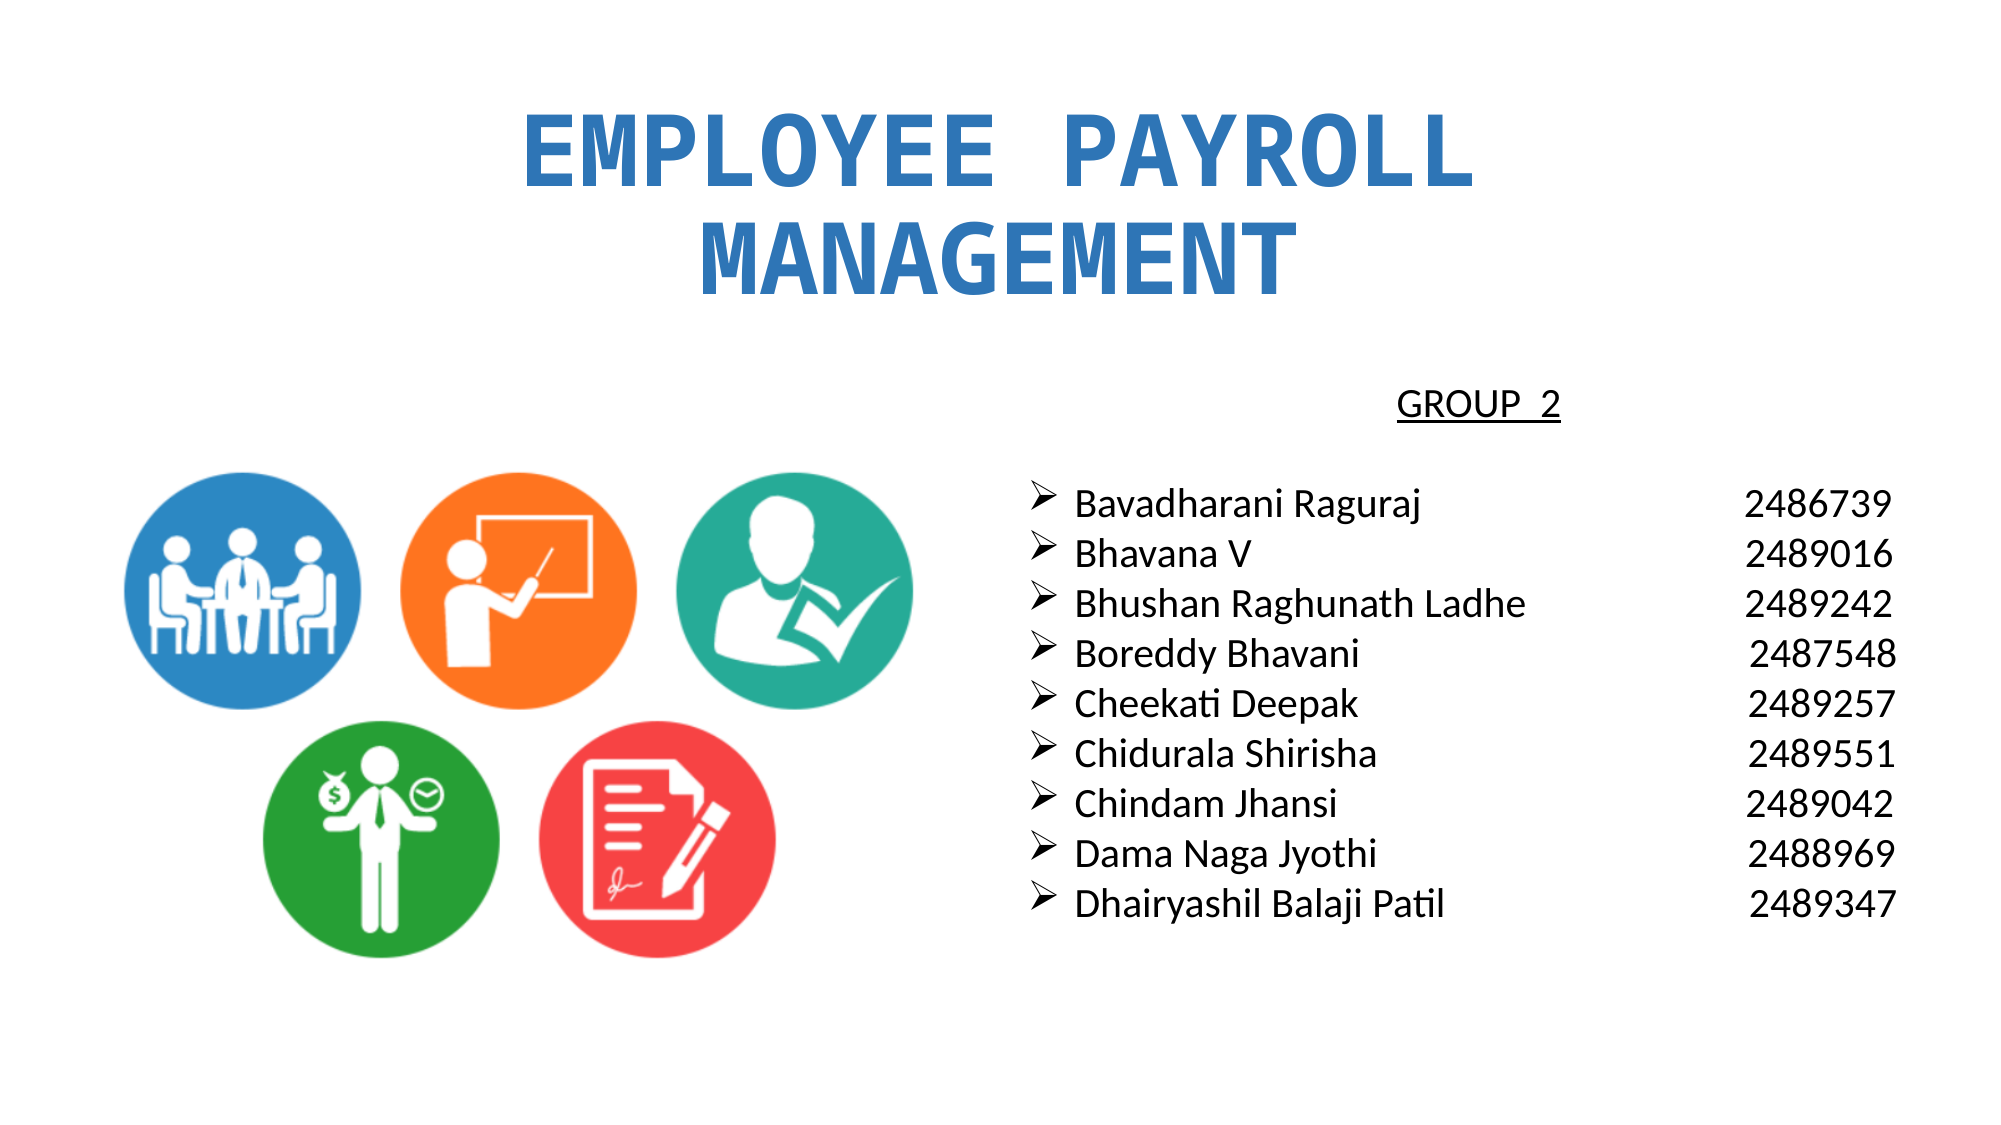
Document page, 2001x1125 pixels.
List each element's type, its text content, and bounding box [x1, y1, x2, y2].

picture [103, 457, 939, 964]
title EMPLOYEE PAYROLL MANAGEMENT [310, 90, 1690, 324]
text_box GROUP 2 Bavadharani Raguraj 2486739 Bhavana V 2489016 Bhushan Raghunath Ladhe 2489242 Boreddy Bhavani 2487548 Cheekati Deepak 2489257 Chidurala Shirisha 2489551 Chindam Jhansi 2489042 Dama Naga Jyothi 2488969 Dhairyashil Balaji Patil 2489347 [1012, 368, 1946, 934]
